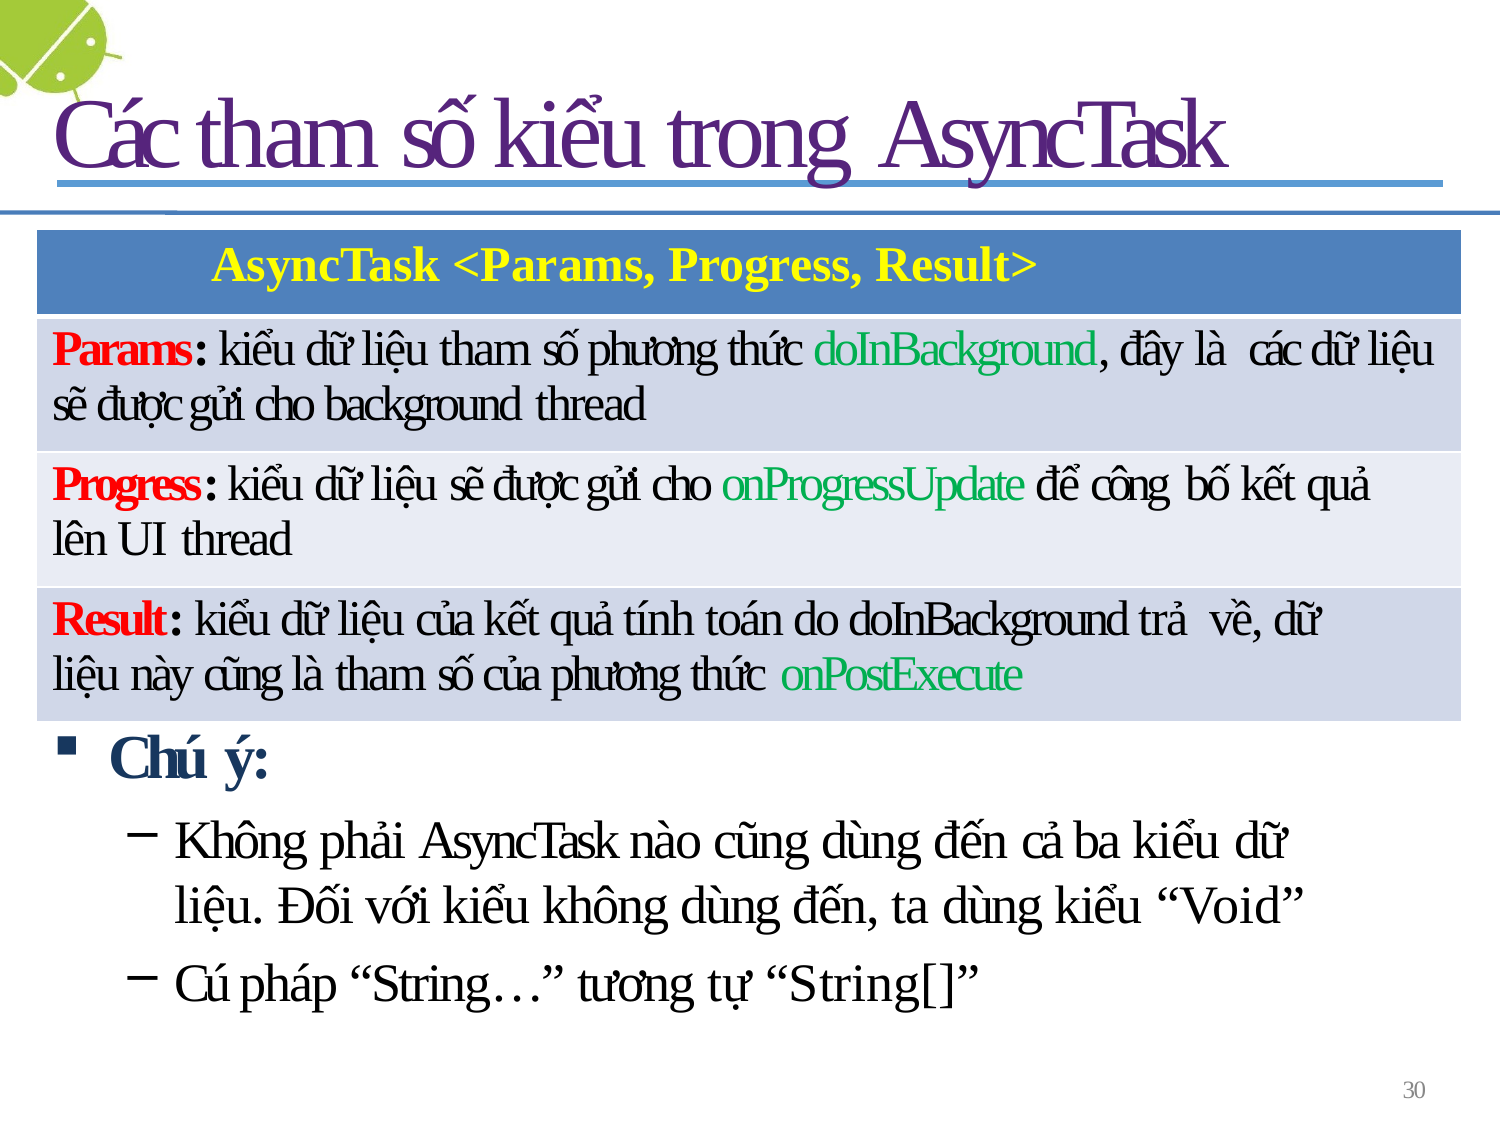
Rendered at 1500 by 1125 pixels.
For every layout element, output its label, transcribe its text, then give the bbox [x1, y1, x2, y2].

table_header AsyncTask <Params, Progress, Result> [37, 230, 1461, 314]
slide_number 30 [1398, 1069, 1432, 1125]
table_cell Progress: kiểu dữ liệu sẽ được gửi cho onProgressUpdate để công bố kết quả lên UI thread [37, 453, 1461, 586]
picture [0, 0, 212, 106]
title Các tham số kiểu trong AsyncTask [50, 65, 1388, 228]
table_cell Result: kiểu dữ liệu của kết quả tính toán do doInBackground trả về, dữ liệu này cũng là tham số của phương thức onPostExecute [37, 588, 1461, 721]
text_box Chú ý: Không phải AsyncTask nào cũng dùng đến cả ba kiểu dữ liệu. Đối với kiểu không dùng đến, ta dùng kiểu “Void” Cú pháp “String…” tương tự “String[]” [50, 722, 1396, 1013]
table_cell Params: kiểu dữ liệu tham số phương thức doInBackground, đây là các dữ liệu sẽ được gửi cho background thread [37, 319, 1461, 451]
